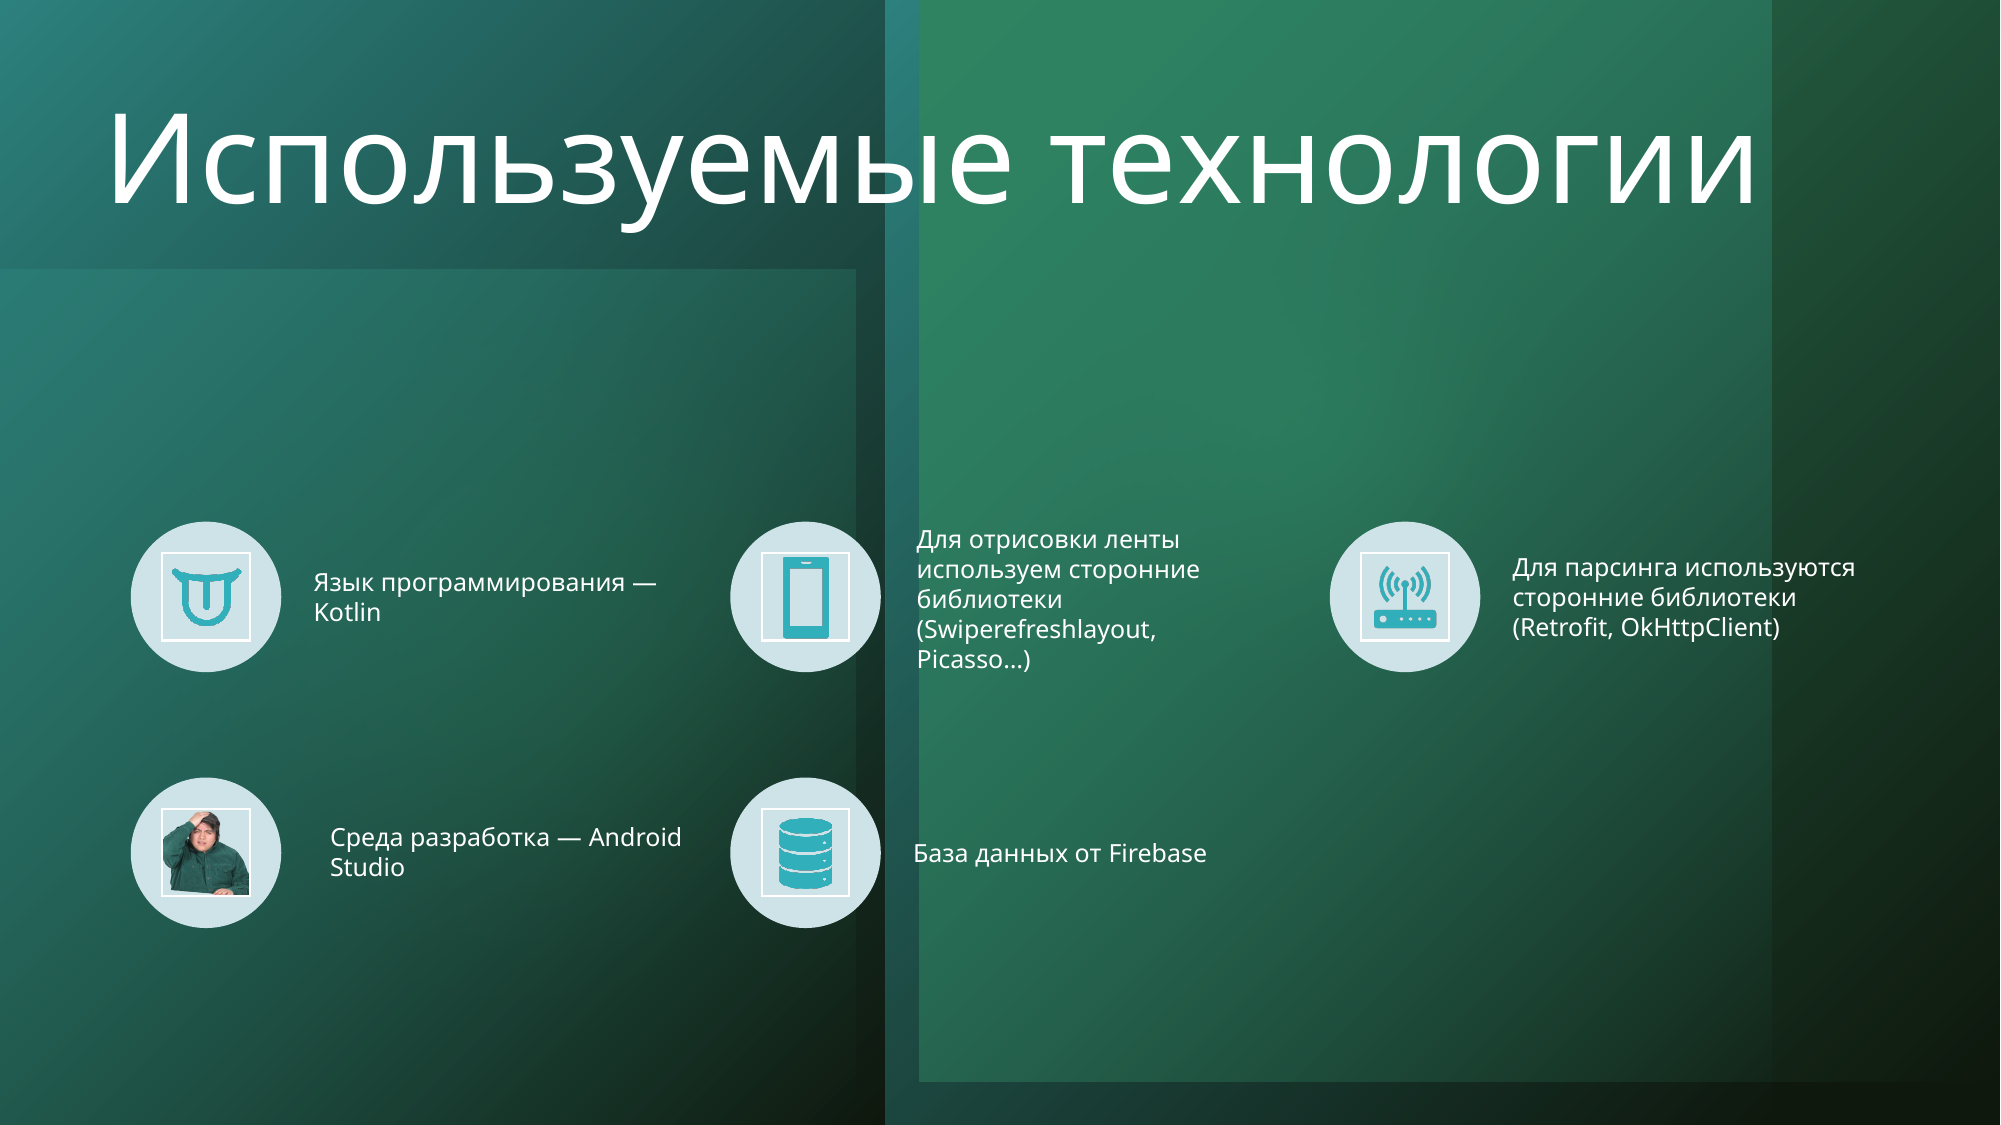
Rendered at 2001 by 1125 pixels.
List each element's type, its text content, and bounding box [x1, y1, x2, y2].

title Используемые технологии [88, 88, 1910, 386]
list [88, 414, 1910, 1035]
